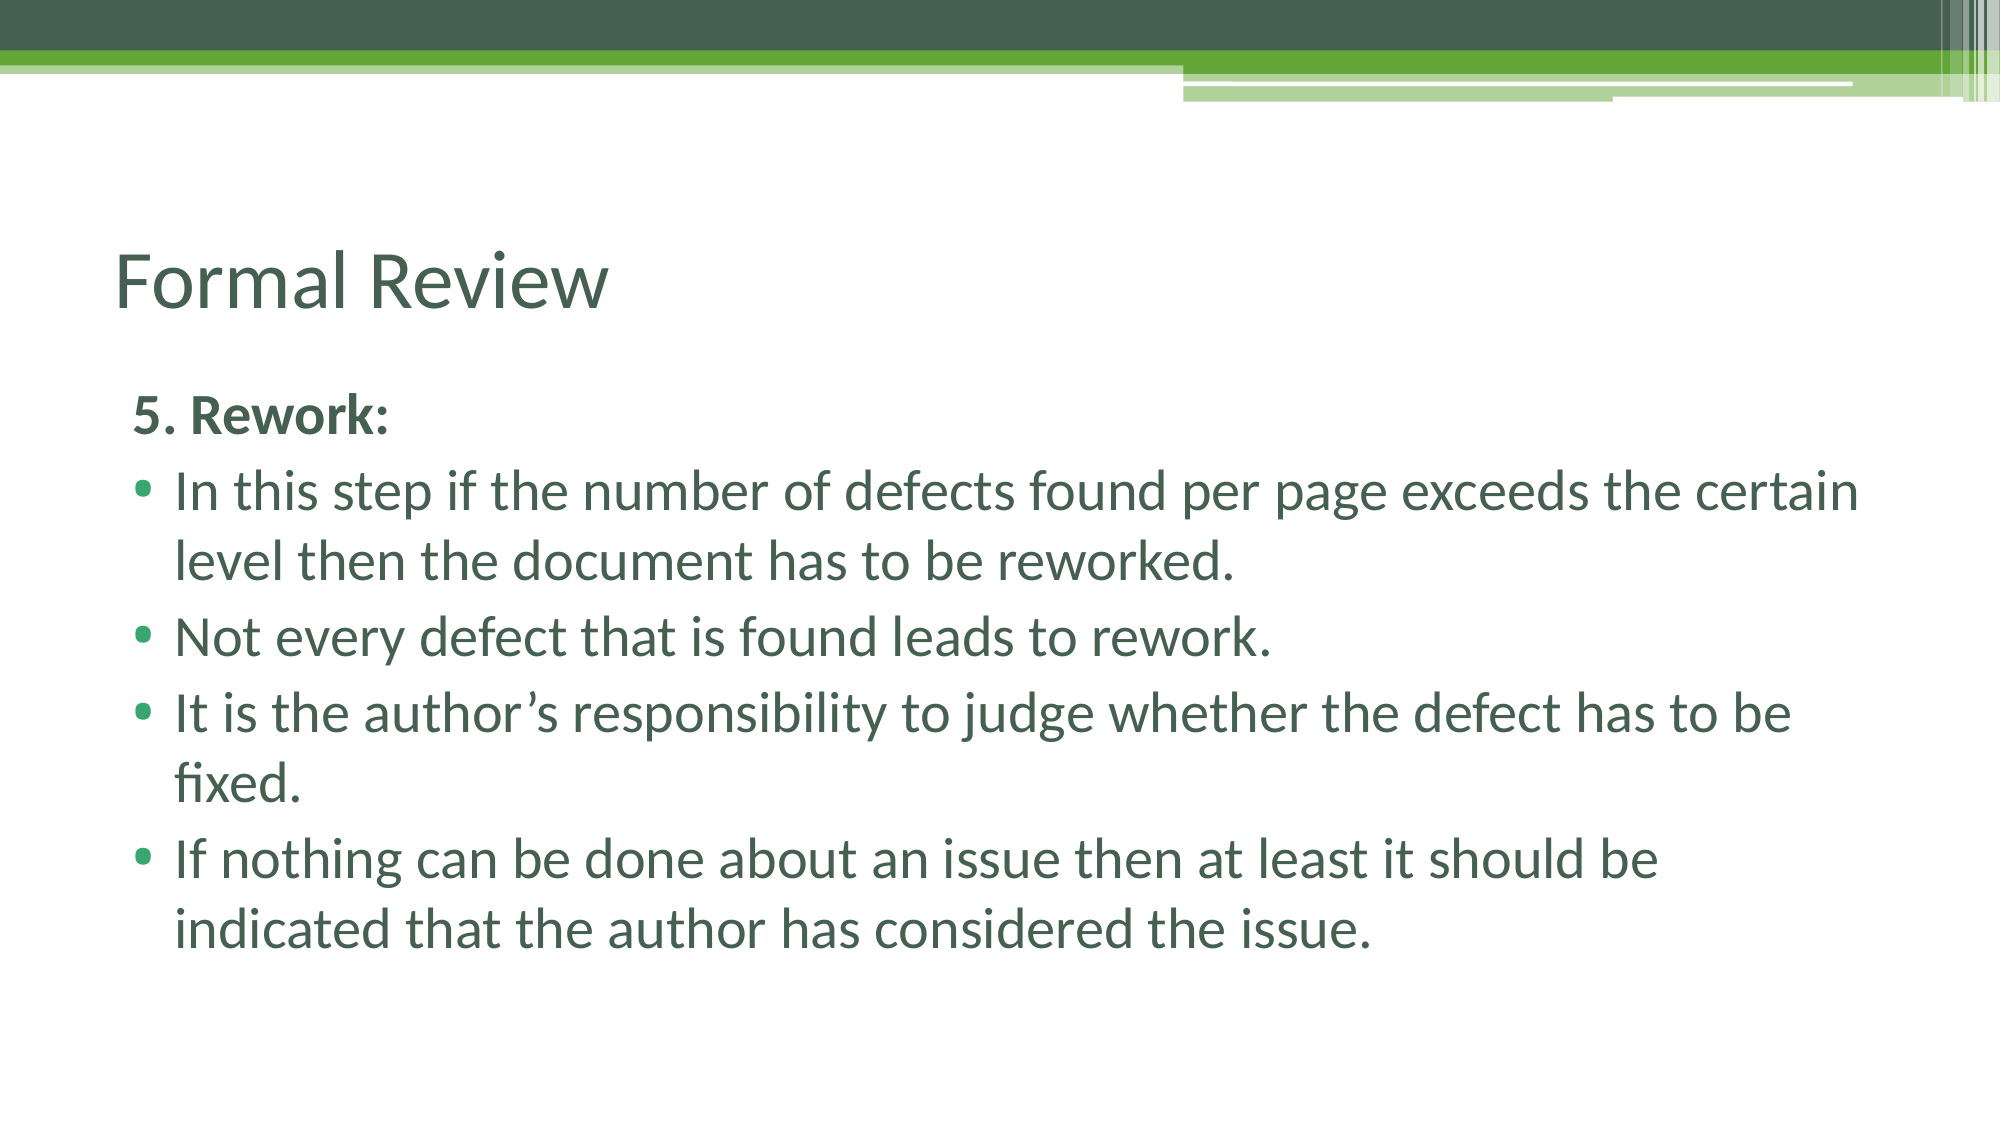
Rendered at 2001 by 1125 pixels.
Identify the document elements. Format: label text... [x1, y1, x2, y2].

title Formal Review [99, 187, 1900, 363]
list 5. Rework: In this step if the number of defects found per page exceeds the certain level then the document has to be reworked. Not every defect that is found leads to rework. It is the author’s responsibility to judge whether the defect has to be fixed. If nothing can be done about an issue then at least it should be indicated that the author has considered the issue. [99, 368, 1900, 1079]
